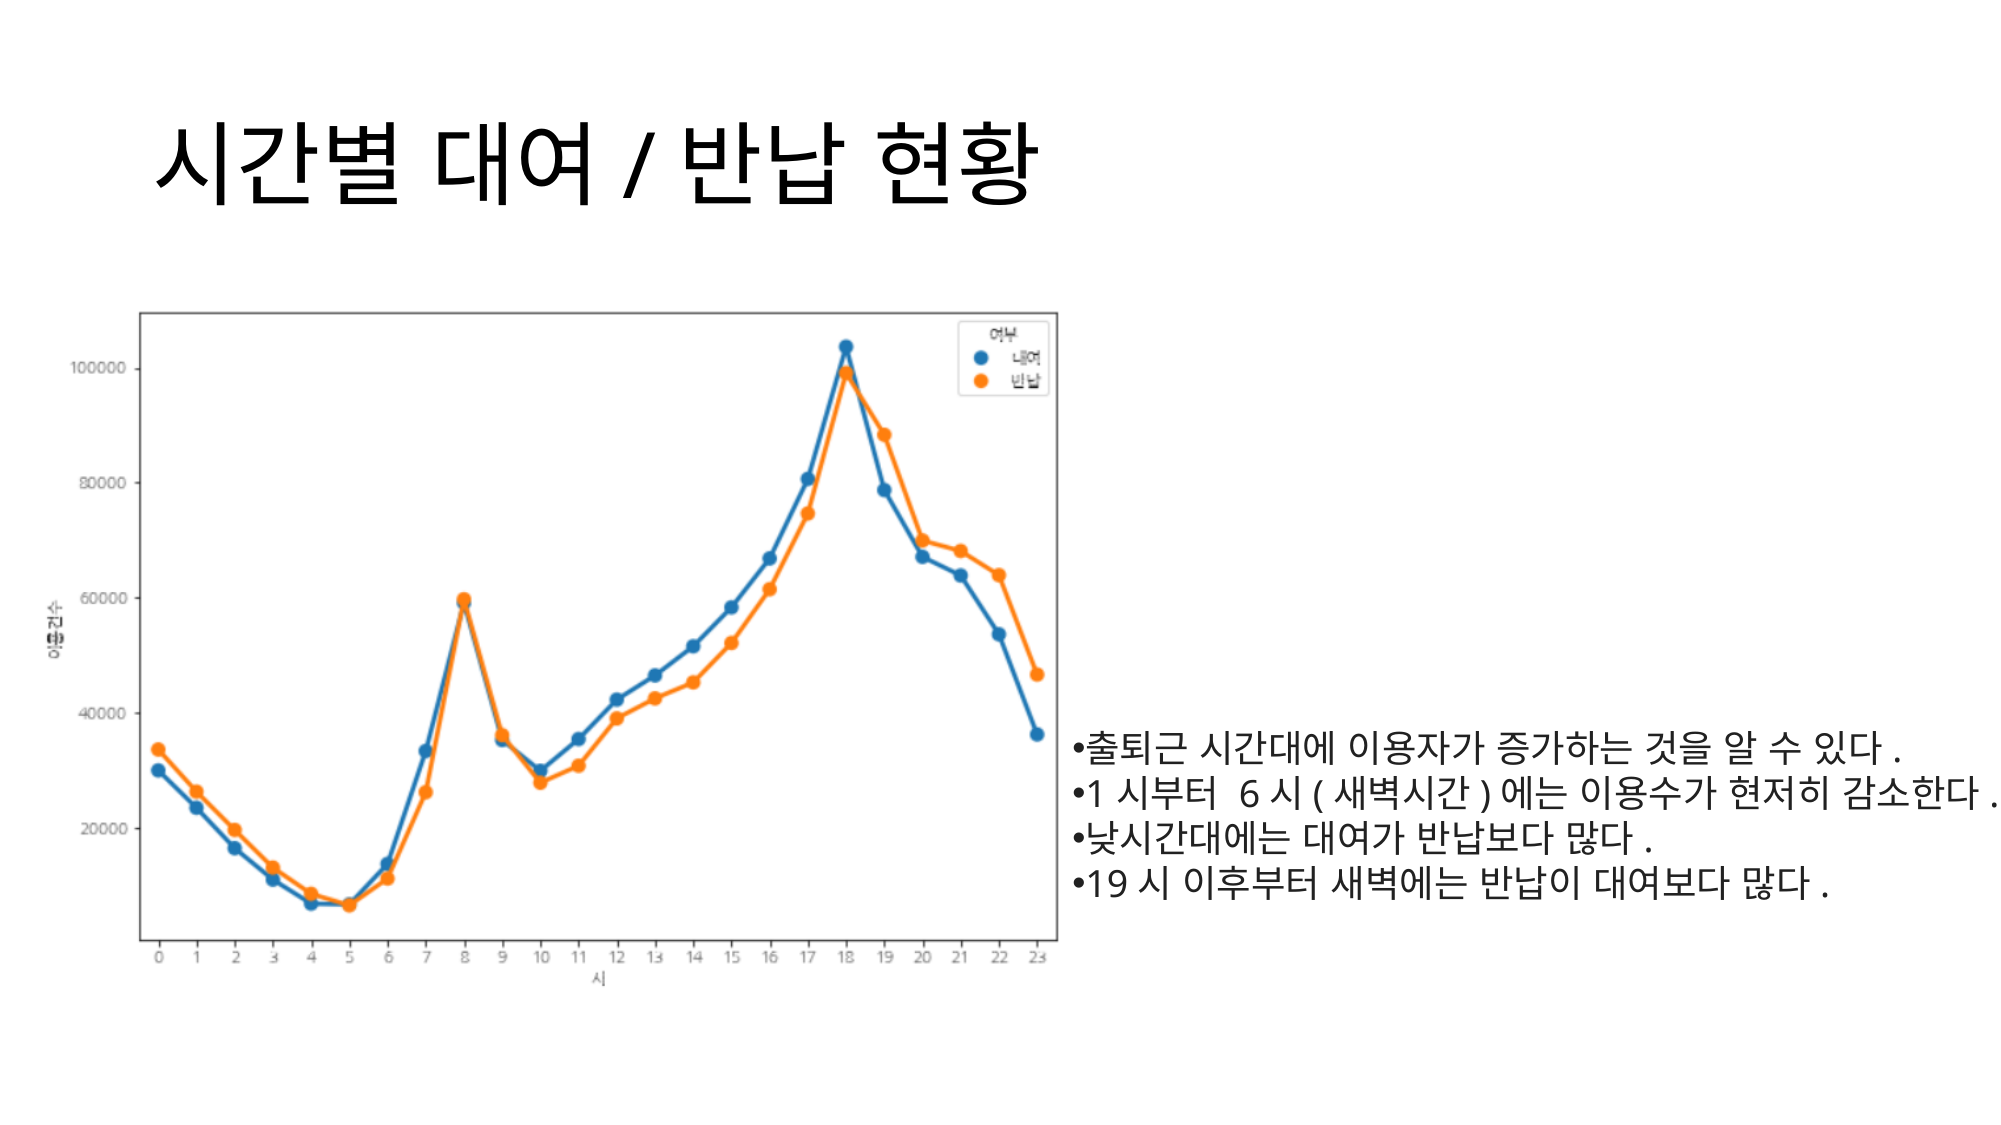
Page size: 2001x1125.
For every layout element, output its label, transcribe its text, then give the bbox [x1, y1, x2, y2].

title 시간별 대여/반납 현황 [137, 59, 1863, 278]
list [0, 300, 1136, 1015]
text_box 출퇴근 시간대에 이용자가 증가하는 것을 알 수 있다. 1시부터 6시(새벽시간)에는 이용수가 현저히 감소한다. 낮시간대에는 대여가 반납보다 많다. 19시 이후부터 새벽에는 반납이 대여보다 많다. [1136, 717, 2000, 913]
